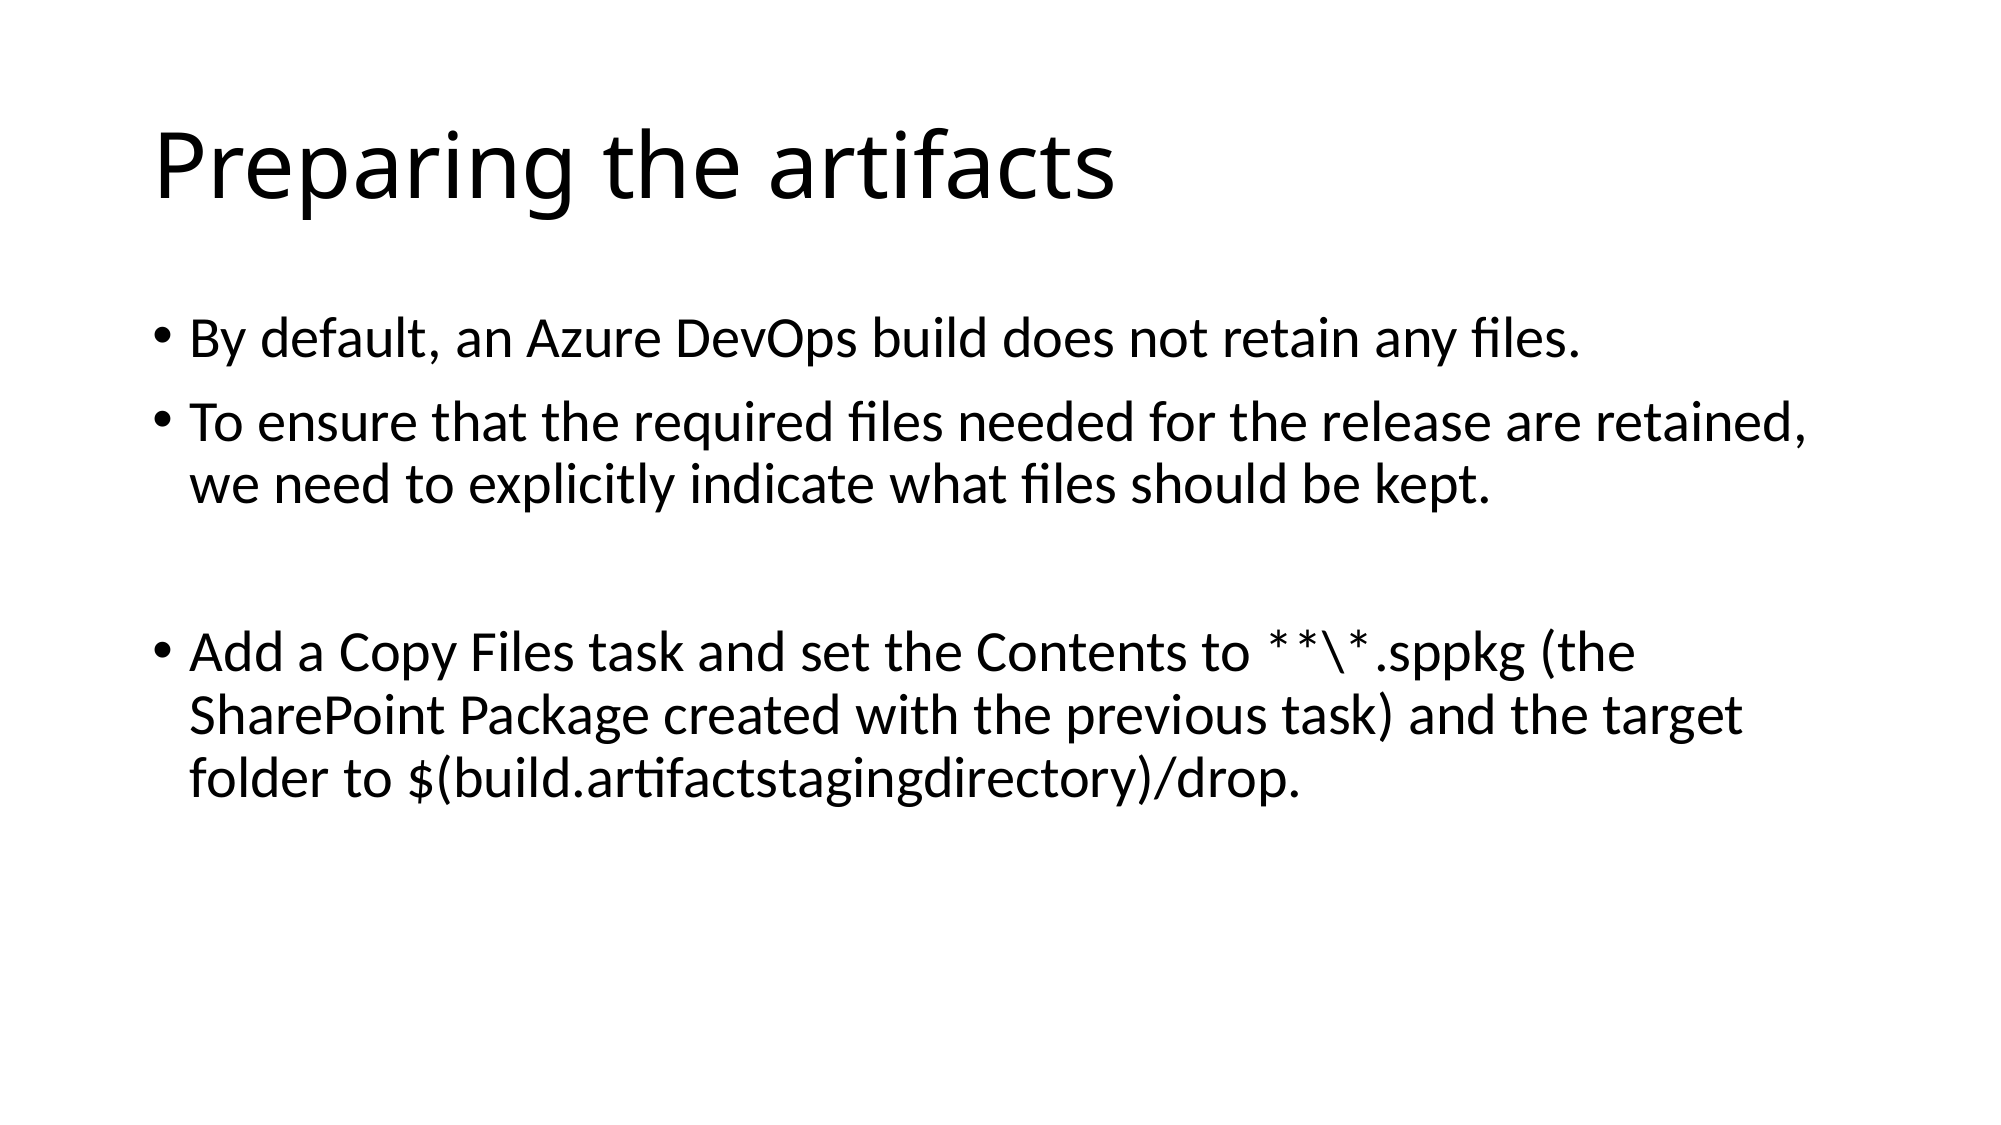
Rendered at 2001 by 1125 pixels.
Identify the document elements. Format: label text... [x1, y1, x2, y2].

list By default, an Azure DevOps build does not retain any files. To ensure that the required files needed for the release are retained, we need to explicitly indicate what files should be kept. Add a Copy Files task and set the Contents to **\*.sppkg (the SharePoint Package created with the previous task) and the target folder to $(build.artifactstagingdirectory)/drop. [137, 299, 1863, 1014]
title Preparing the artifacts [137, 59, 1863, 278]
